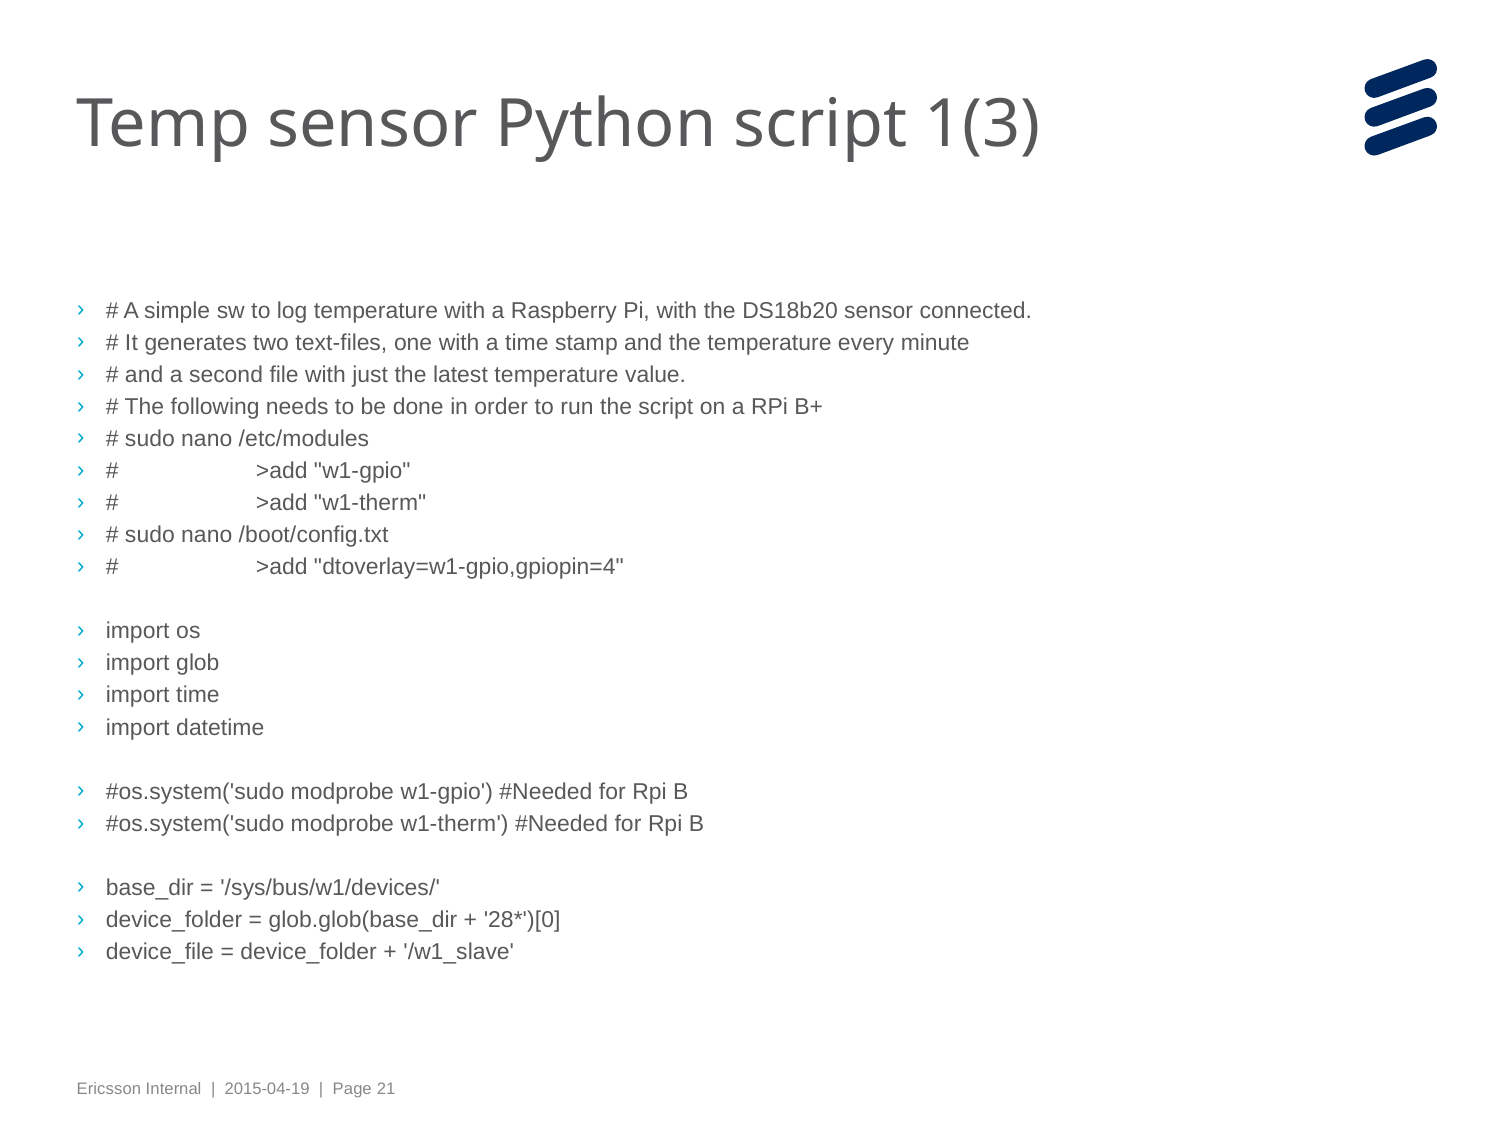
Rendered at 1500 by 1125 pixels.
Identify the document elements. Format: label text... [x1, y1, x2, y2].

title Temp sensor Python script 1(3) [64, 39, 1295, 218]
list # A simple sw to log temperature with a Raspberry Pi, with the DS18b20 sensor connected. # It generates two text-files, one with a time stamp and the temperature every minute # and a second file with just the latest temperature value. # The following needs to be done in order to run the script on a RPi B+ # sudo nano /etc/modules # >add "w1-gpio" # >add "w1-therm" # sudo nano /boot/config.txt # >add "dtoverlay=w1-gpio,gpiopin=4" import os import glob import time import datetime #os.system('sudo modprobe w1-gpio') #Needed for Rpi B #os.system('sudo modprobe w1-therm') #Needed for Rpi B base_dir = '/sys/bus/w1/devices/' device_folder = glob.glob(base_dir + '28*')[0] device_file = device_folder + '/w1_slave' [64, 295, 1436, 928]
